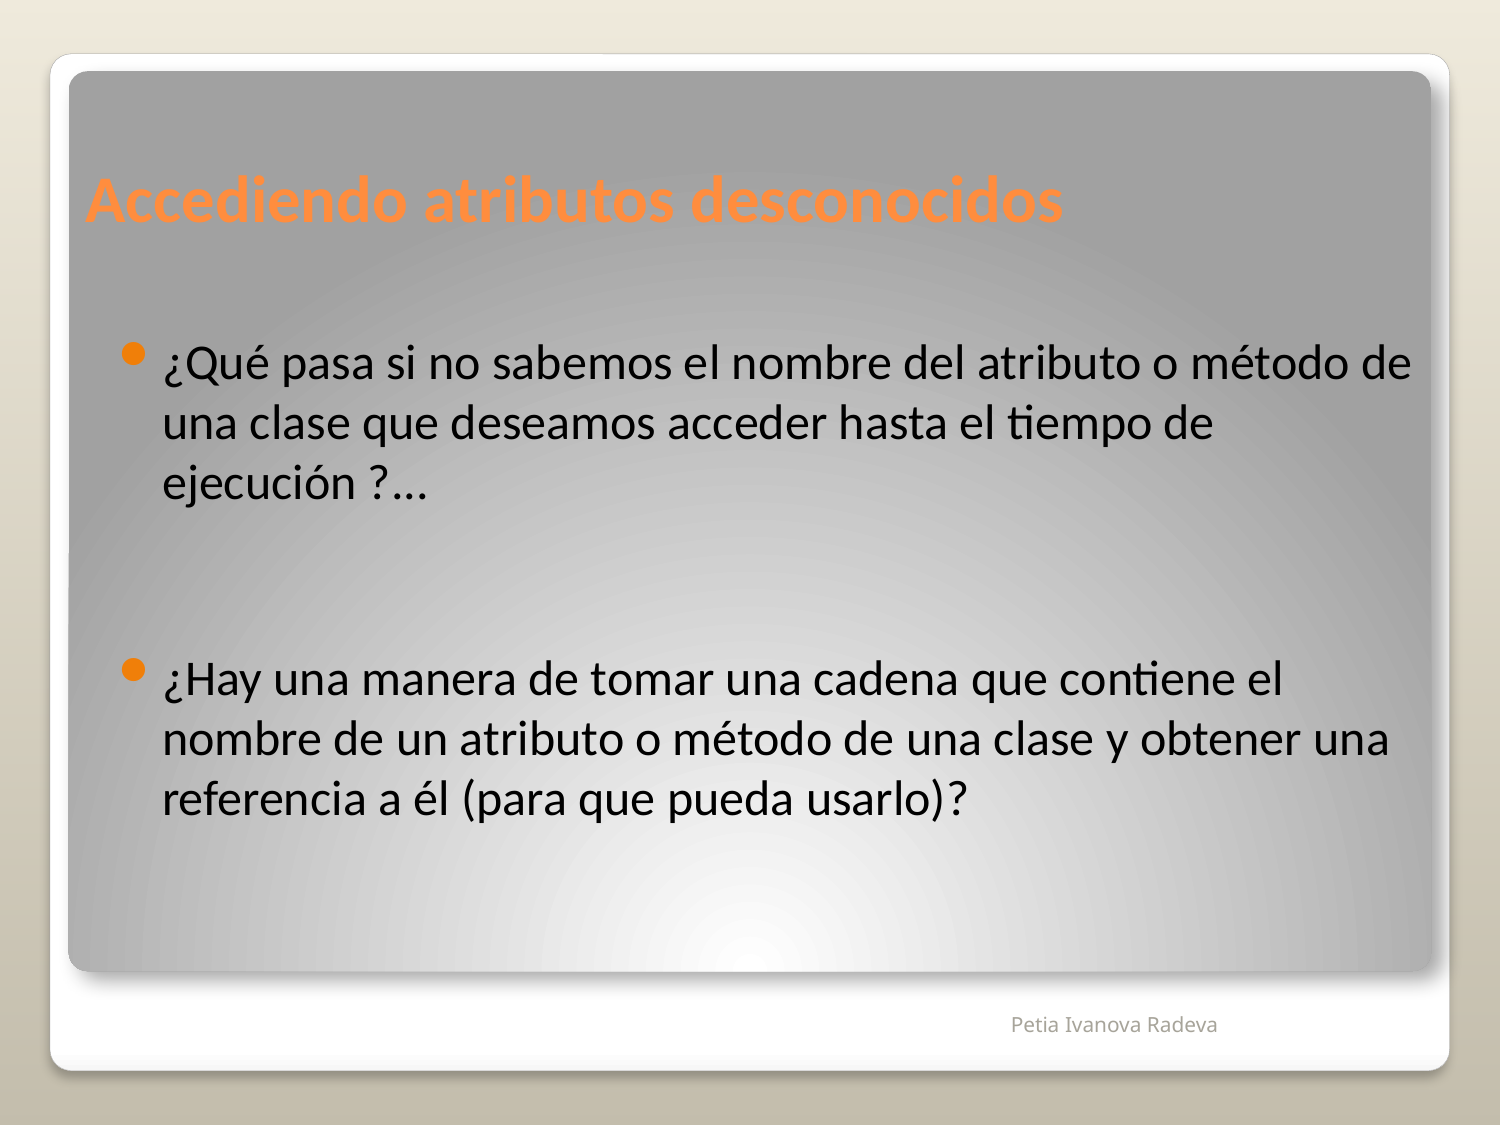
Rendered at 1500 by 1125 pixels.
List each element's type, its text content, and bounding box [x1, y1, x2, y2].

title Accediendo atributos desconocidos [70, 70, 1413, 243]
list ¿Qué pasa si no sabemos el nombre del atributo o método de una clase que deseamos acceder hasta el tiempo de ejecución ?... ¿Hay una manera de tomar una cadena que contiene el nombre de un atributo o método de una clase y obtener una referencia a él (para que pueda usarlo)? [88, 314, 1431, 1002]
